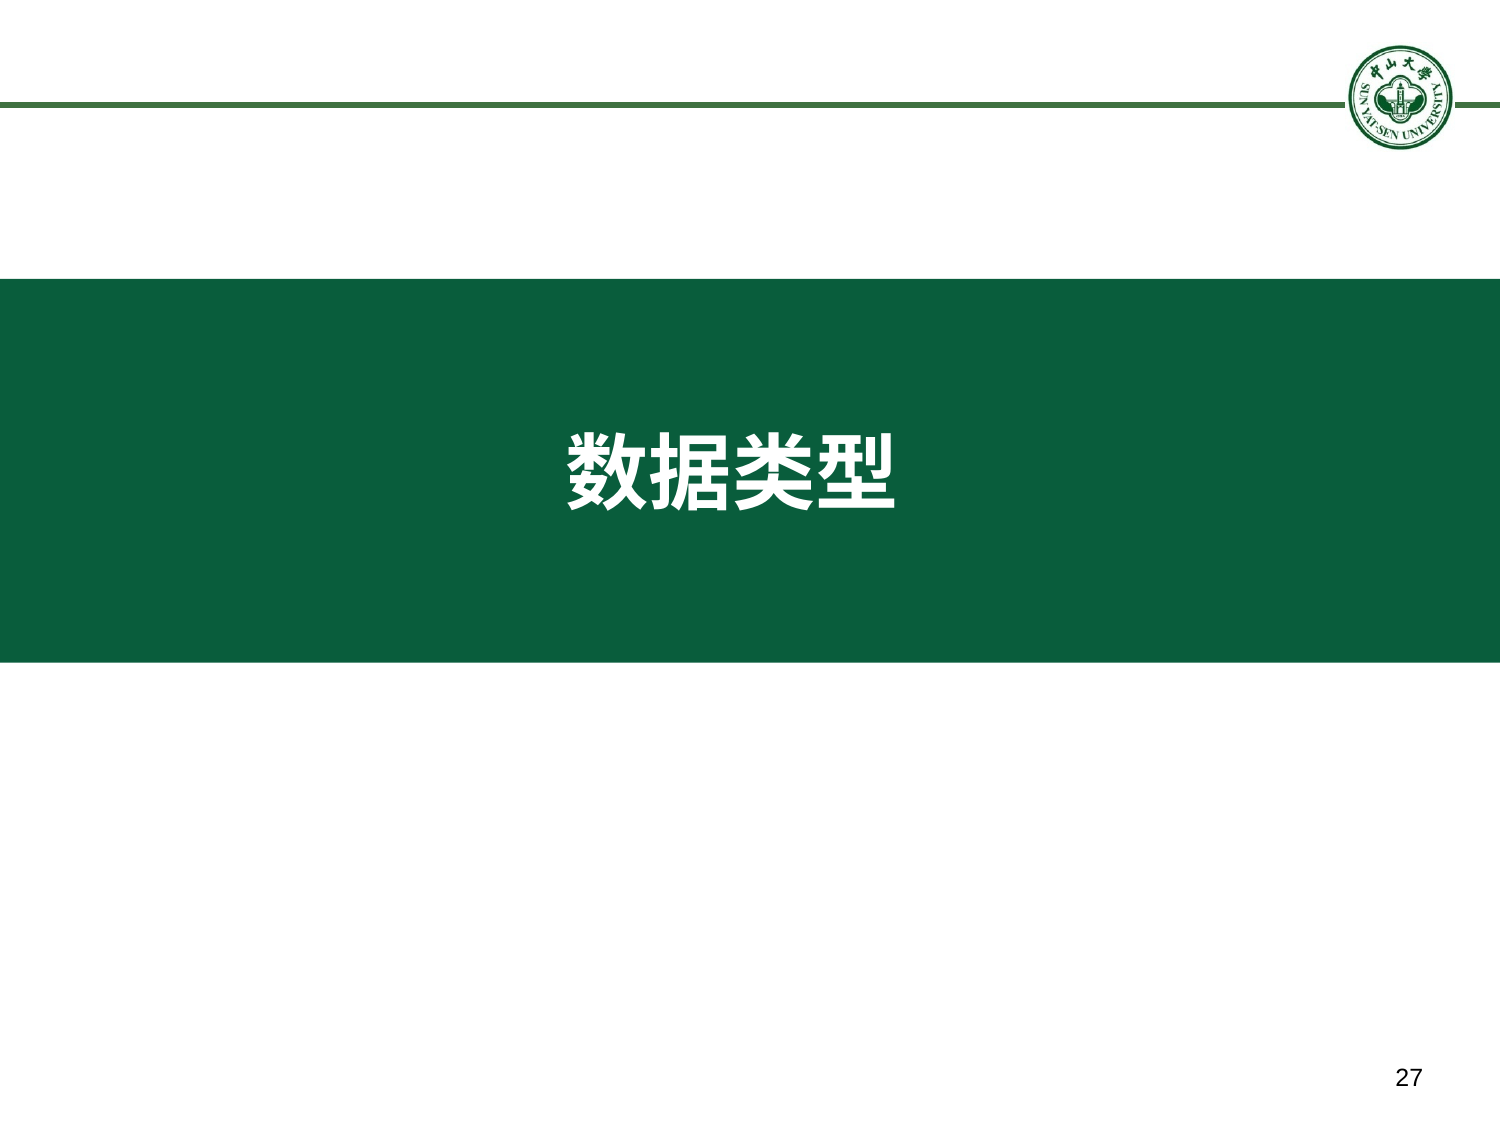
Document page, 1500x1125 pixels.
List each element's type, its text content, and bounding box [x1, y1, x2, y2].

picture [1345, 42, 1455, 152]
text_box [0, 277, 1500, 665]
text_box 数据类型 [0, 412, 1483, 528]
